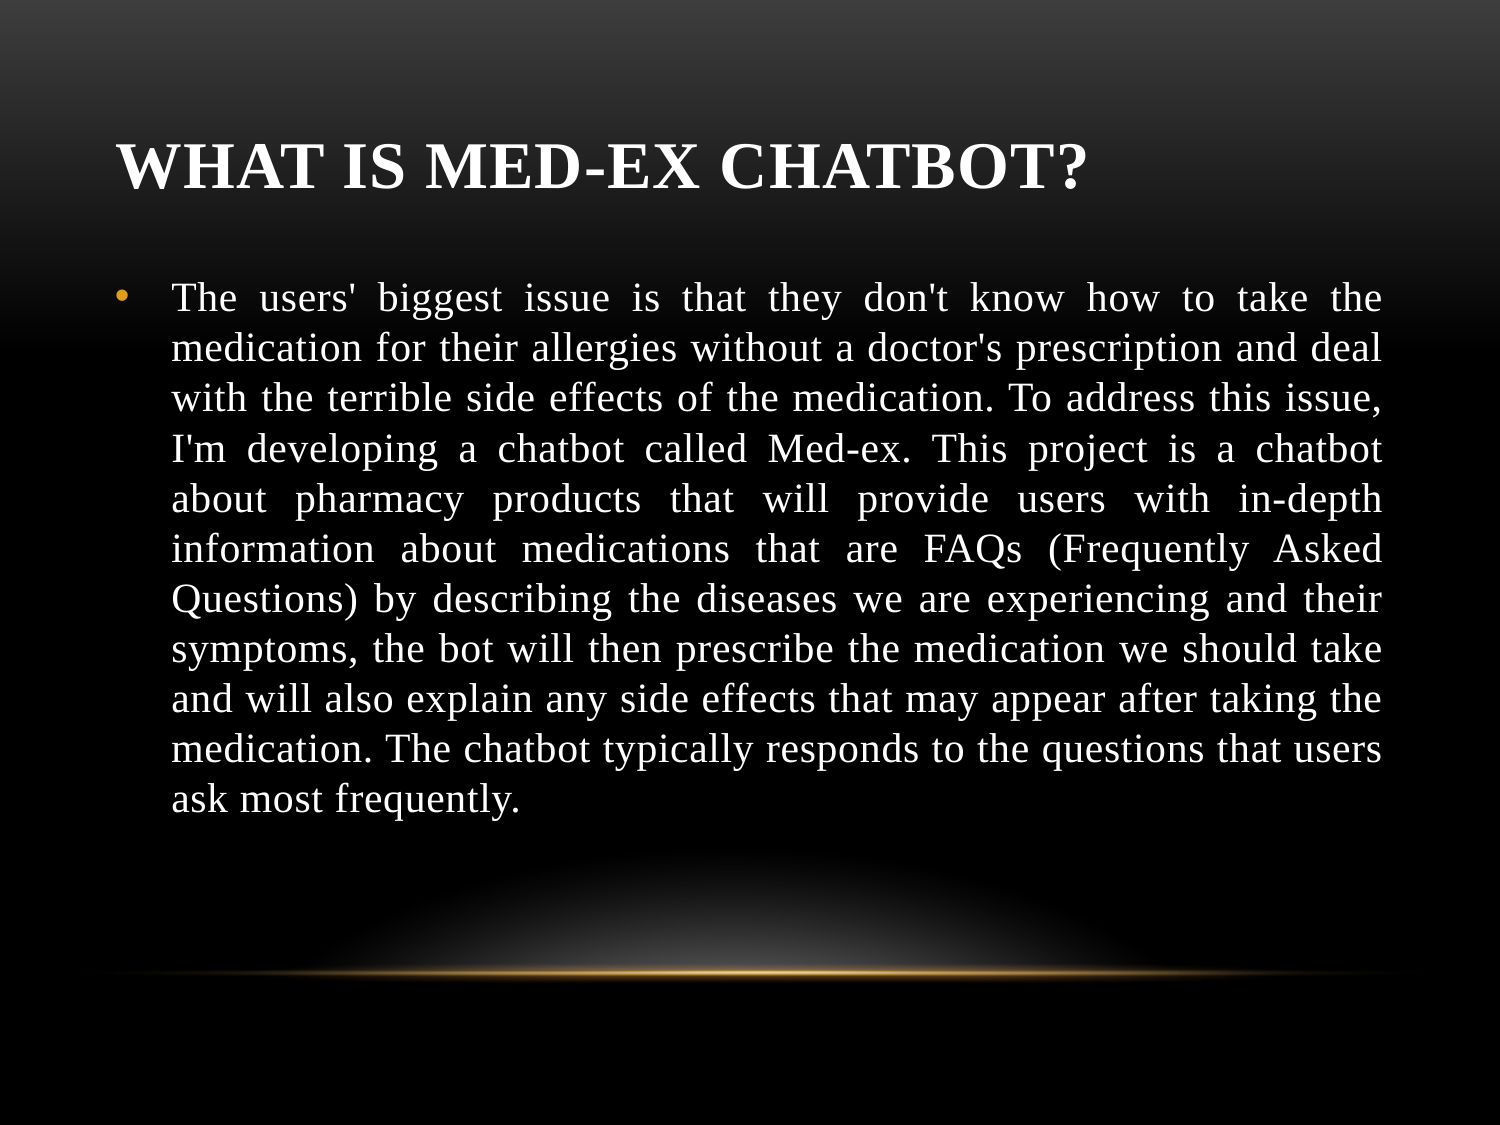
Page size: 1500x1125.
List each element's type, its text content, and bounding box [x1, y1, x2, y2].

list The users' biggest issue is that they don't know how to take the medication for their allergies without a doctor's prescription and deal with the terrible side effects of the medication. To address this issue, I'm developing a chatbot called Med-ex. This project is a chatbot about pharmacy products that will provide users with in-depth information about medications that are FAQs (Frequently Asked Questions) by describing the diseases we are experiencing and their symptoms, the bot will then prescribe the medication we should take and will also explain any side effects that may appear after taking the medication. The chatbot typically responds to the questions that users ask most frequently. [99, 262, 1400, 938]
picture [0, 0, 1500, 1125]
title WHAT IS MED-EX CHATBOT? [100, 101, 1401, 290]
